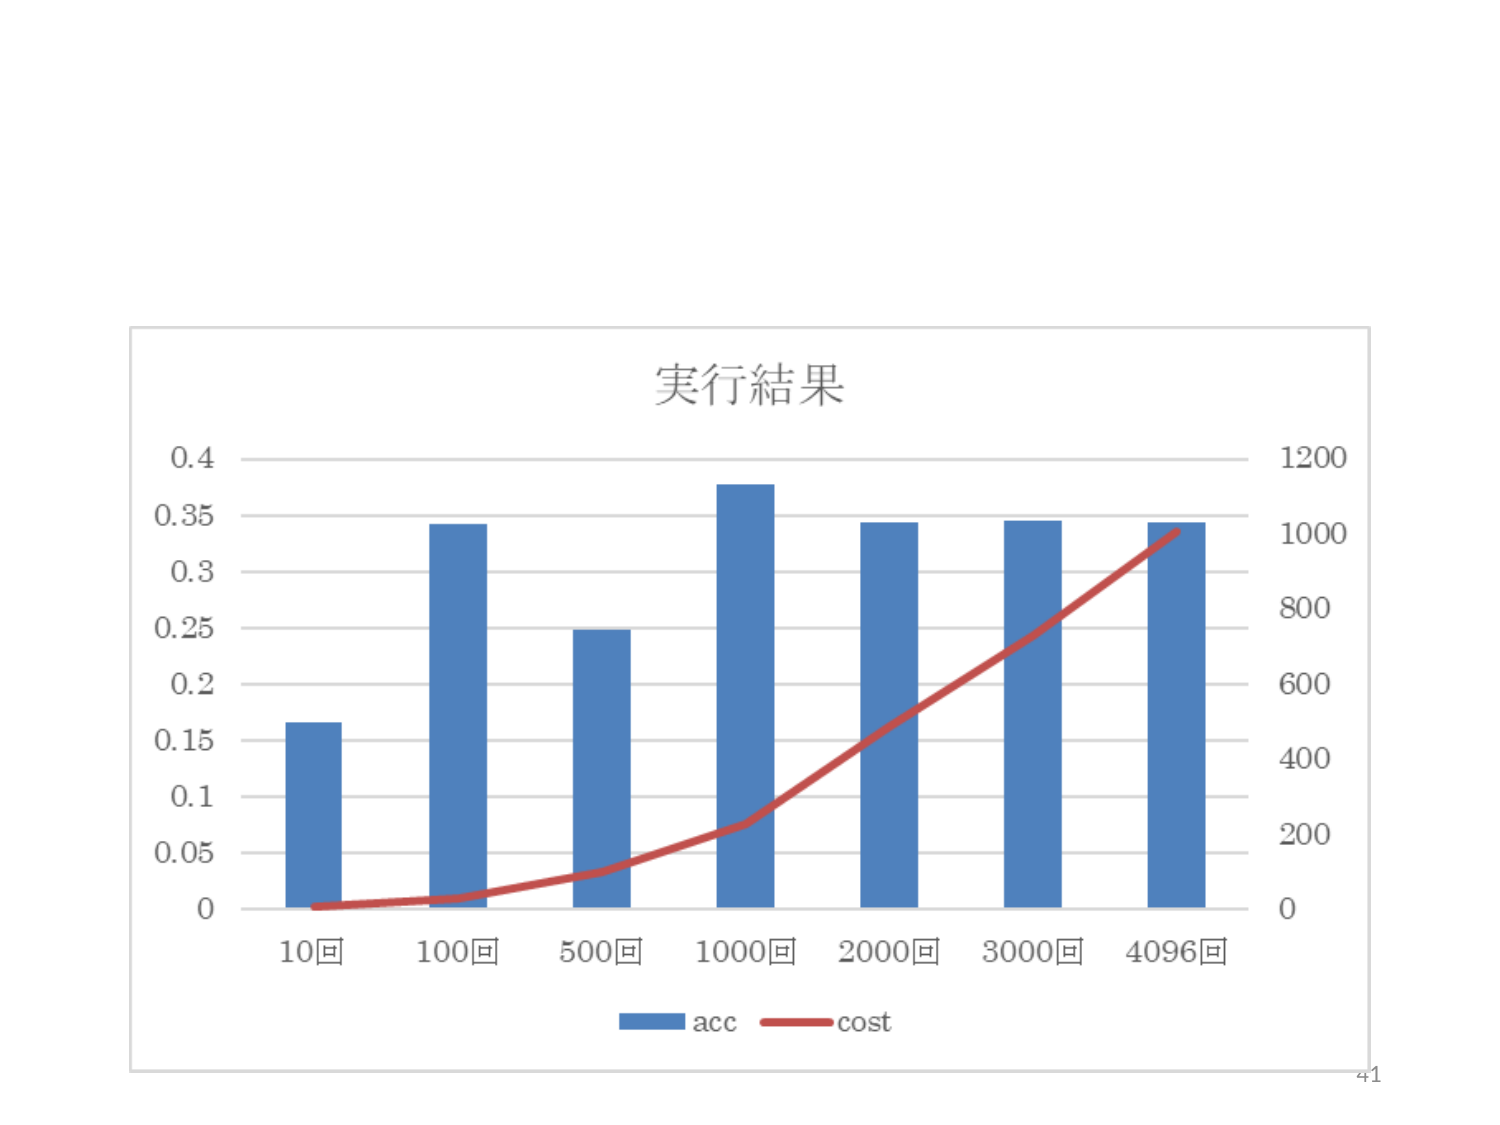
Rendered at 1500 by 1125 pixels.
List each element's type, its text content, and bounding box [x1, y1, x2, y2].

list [129, 326, 1371, 1073]
slide_number 41 [1059, 1042, 1397, 1103]
